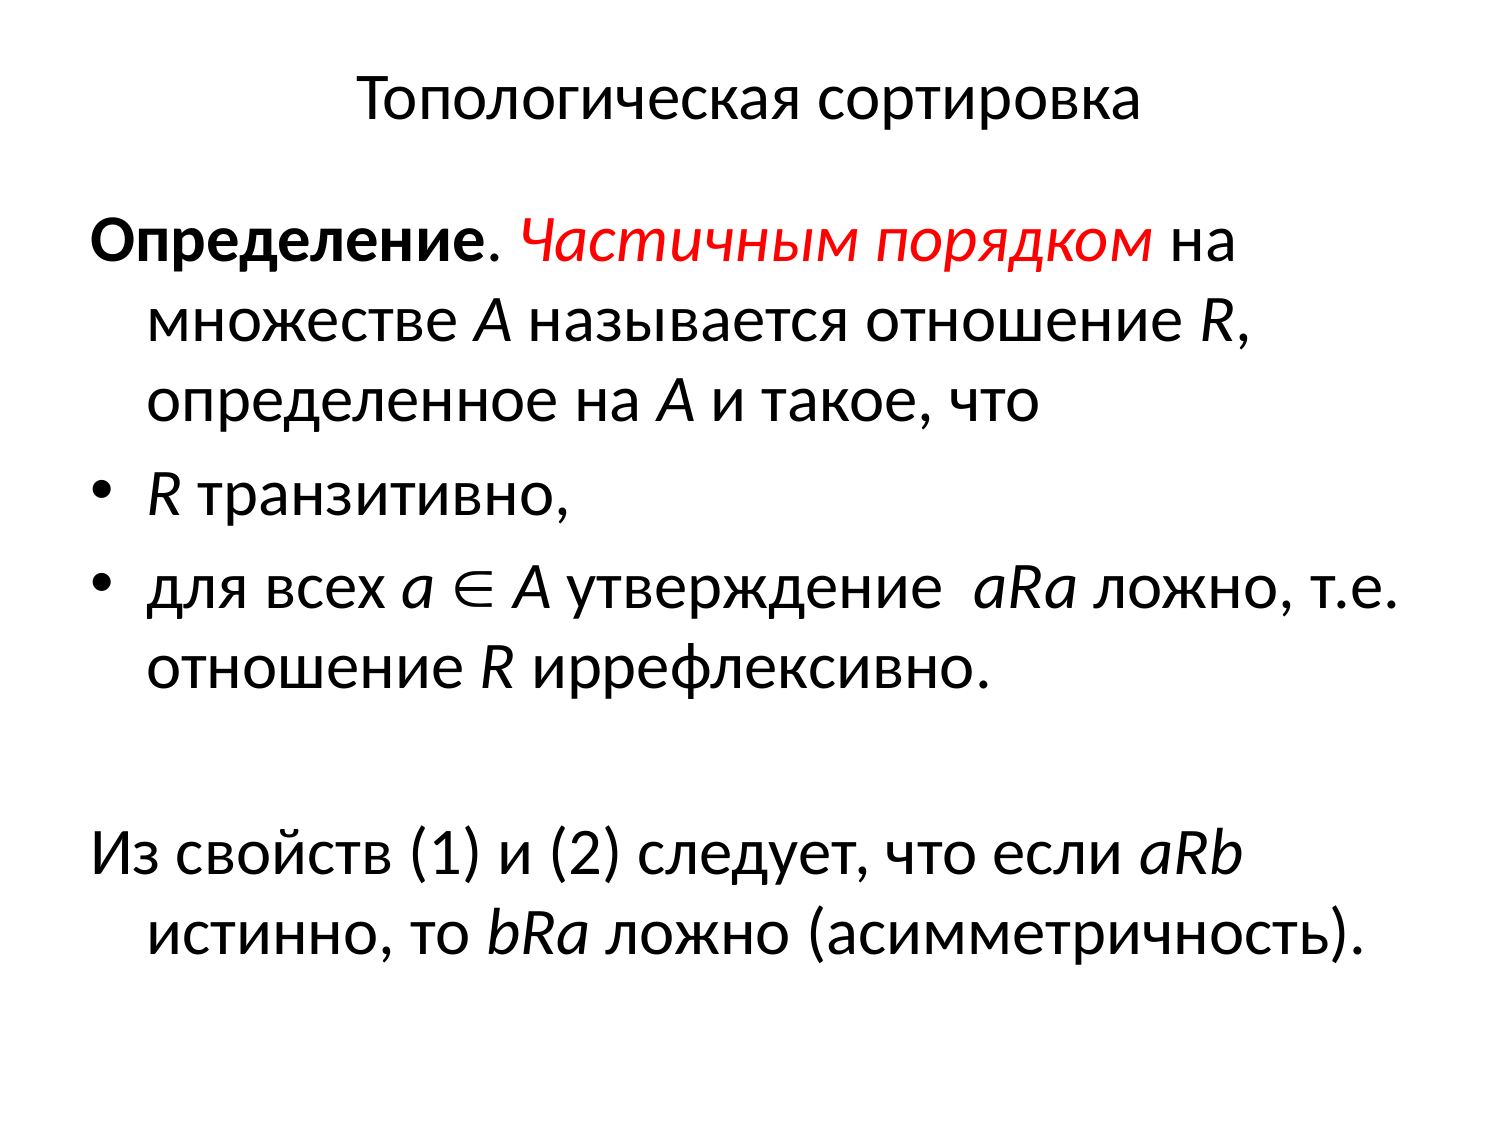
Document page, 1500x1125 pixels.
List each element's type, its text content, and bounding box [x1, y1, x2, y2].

title Топологическая сортировка [75, 45, 1425, 141]
list Определение. Частичным порядком на множестве А называется отношение R, определенное на А и такое, что R транзитивно, для всех a  A утверждение aRa ложно, т.е. отношение R иррефлексивно. Из свойств (1) и (2) следует, что если aRb истинно, то bRa ложно (асимметричность). [75, 187, 1425, 1005]
